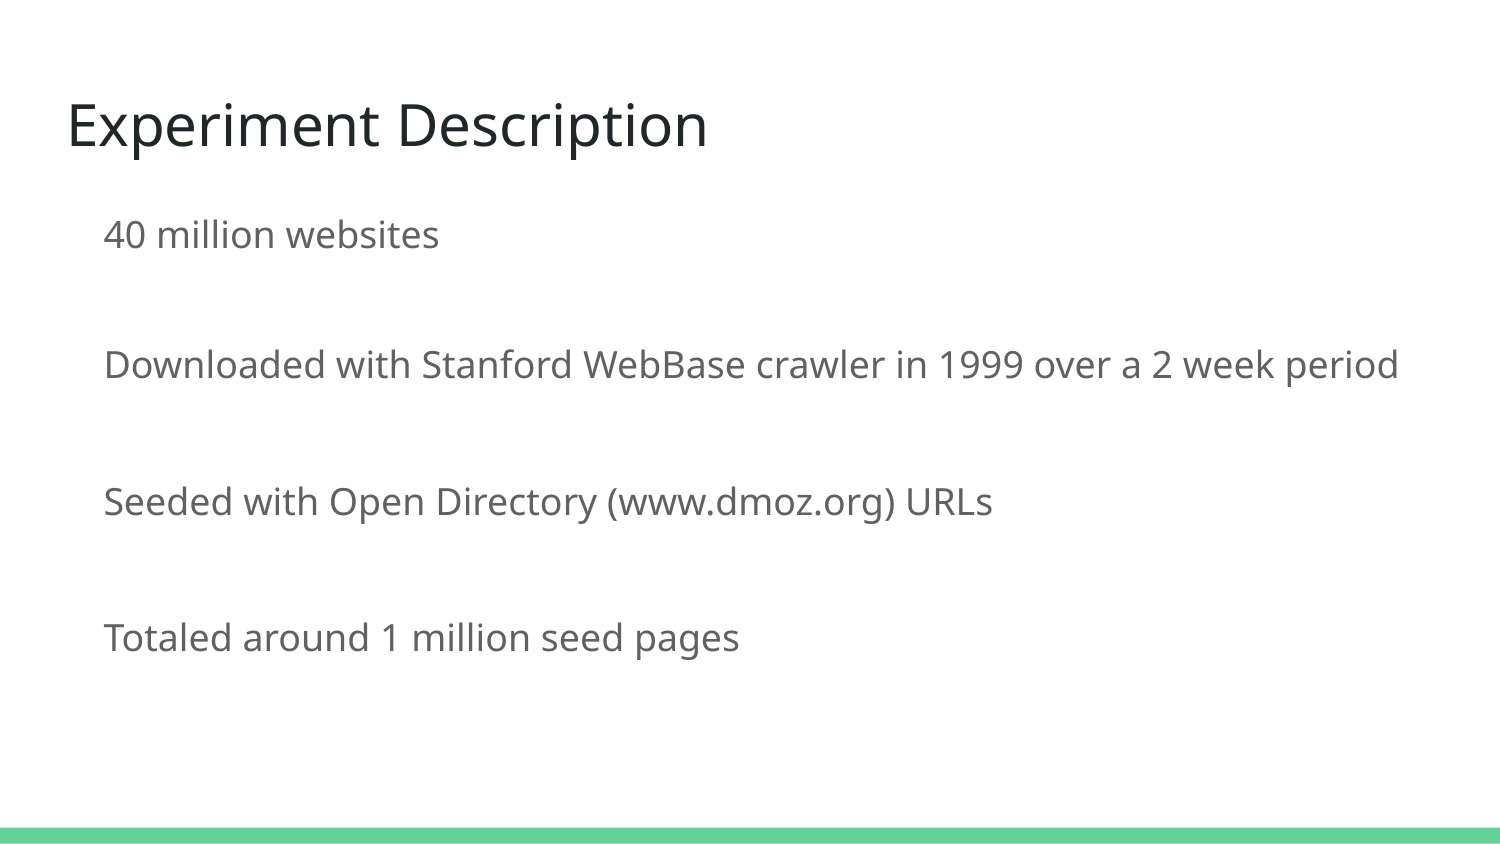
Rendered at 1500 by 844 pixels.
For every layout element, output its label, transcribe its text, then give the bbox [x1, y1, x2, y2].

title Experiment Description [51, 72, 1449, 167]
list 40 million websites Downloaded with Stanford WebBase crawler in 1999 over a 2 week period Seeded with Open Directory (www.dmoz.org) URLs Totaled around 1 million seed pages [51, 189, 1449, 750]
